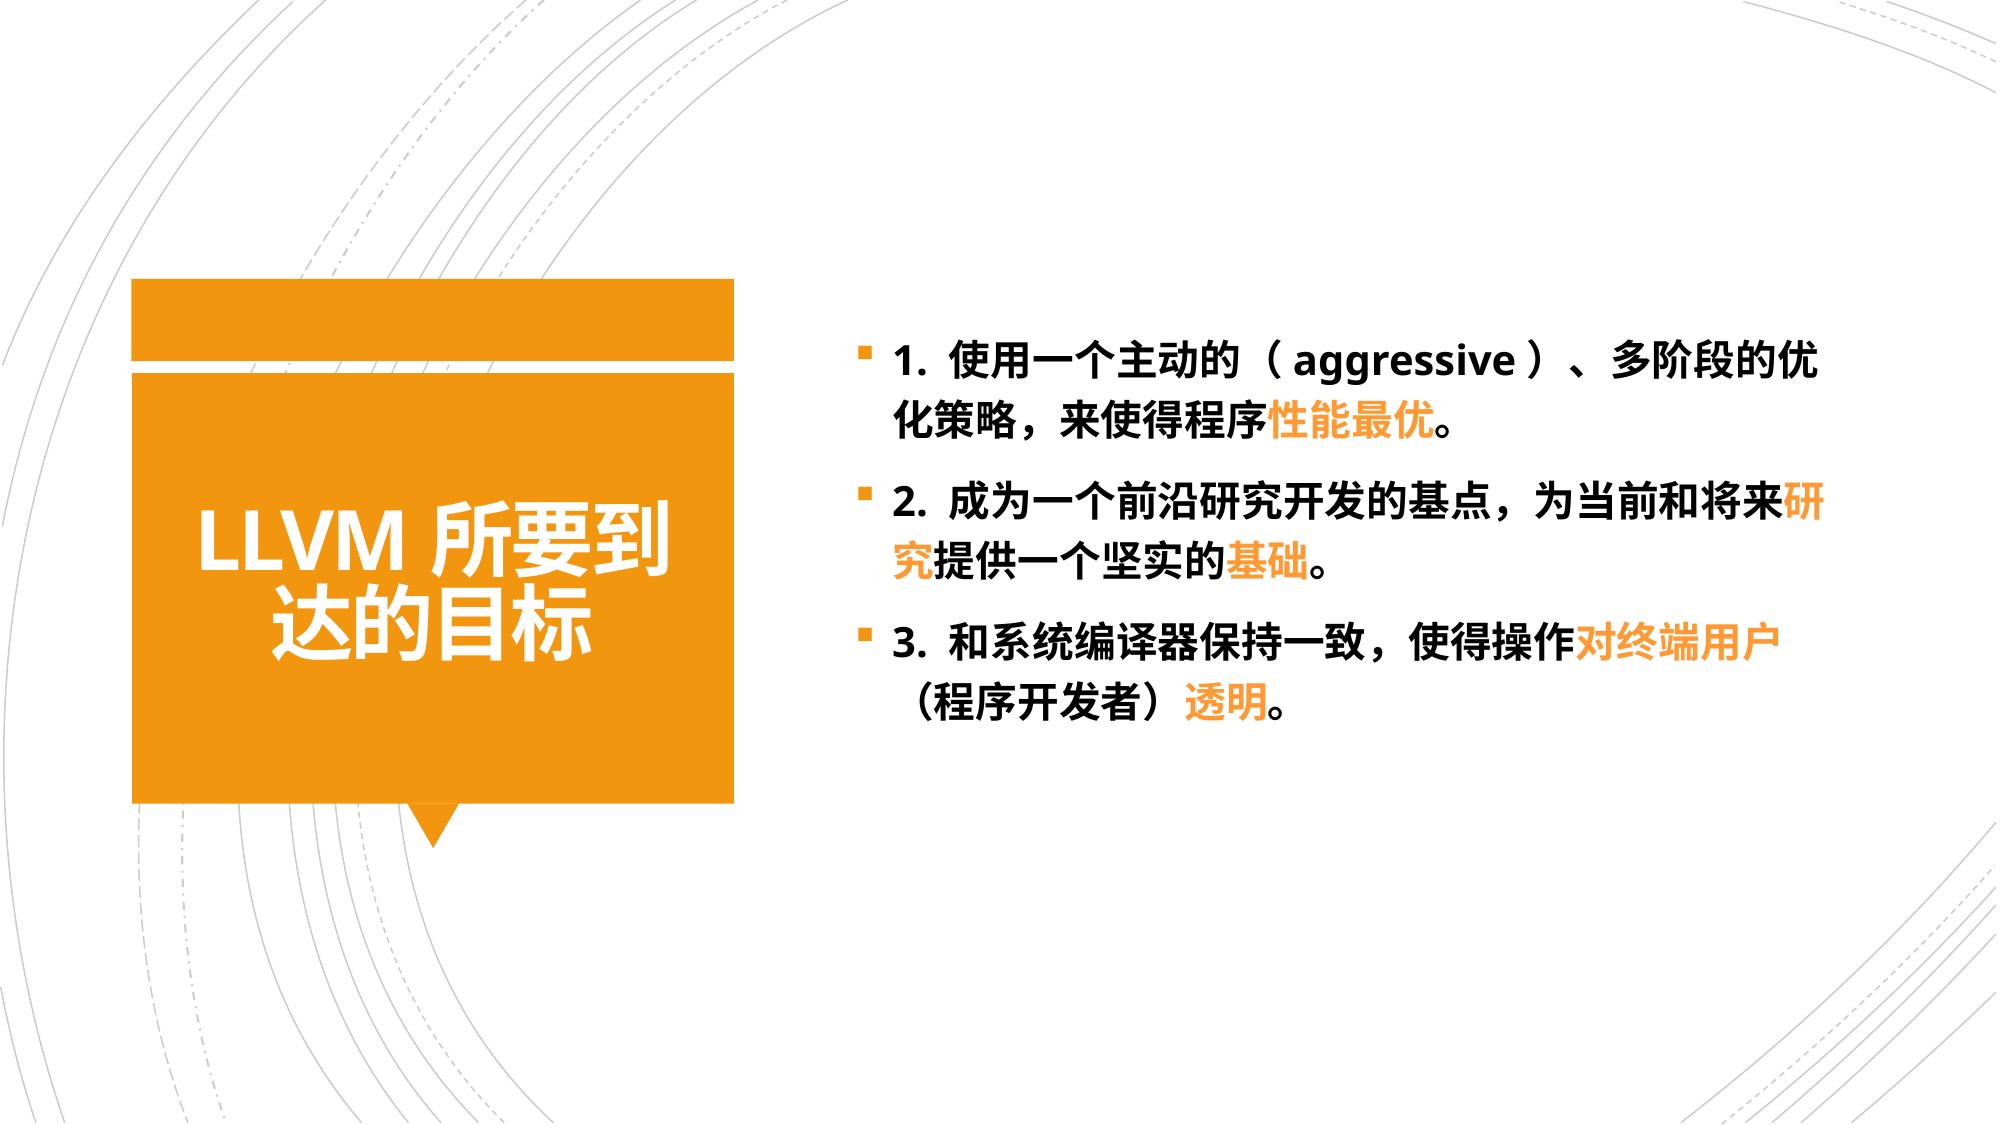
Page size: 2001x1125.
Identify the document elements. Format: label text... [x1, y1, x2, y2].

title LLVM所要到达的目标 [145, 385, 720, 789]
list 1. 使用一个主动的（aggressive）、多阶段的优化策略，来使得程序性能最优。 2. 成为一个前沿研究开发的基点，为当前和将来研究提供一个坚实的基础。 3. 和系统编译器保持一致，使得操作对终端用户（程序开发者）透明。 [839, 131, 1871, 993]
